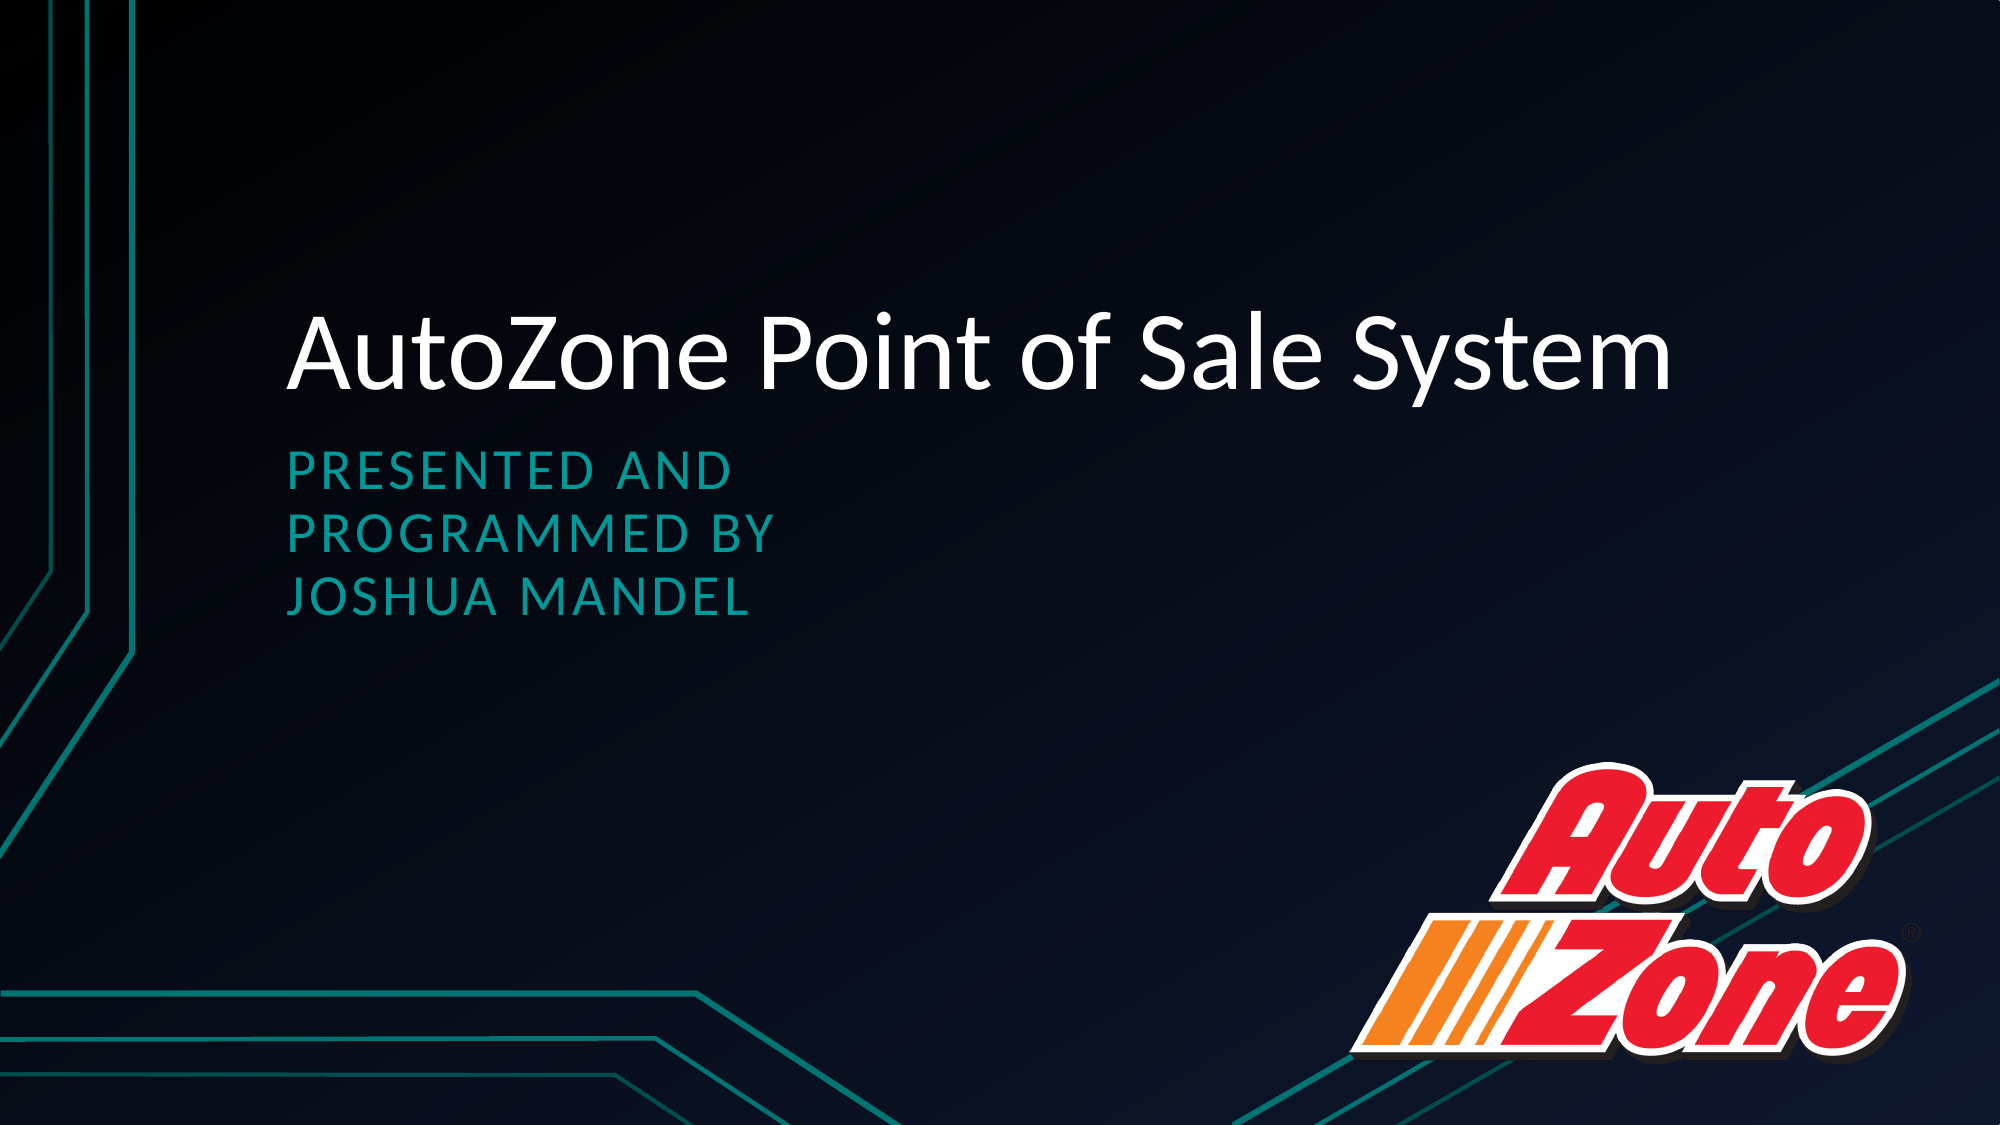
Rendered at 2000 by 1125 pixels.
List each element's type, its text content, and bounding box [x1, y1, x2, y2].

picture [1349, 762, 1921, 1064]
title AutoZone Point of Sale System [266, 95, 1700, 424]
subtitle Presented and Programmed by Joshua mandel [266, 429, 1700, 717]
